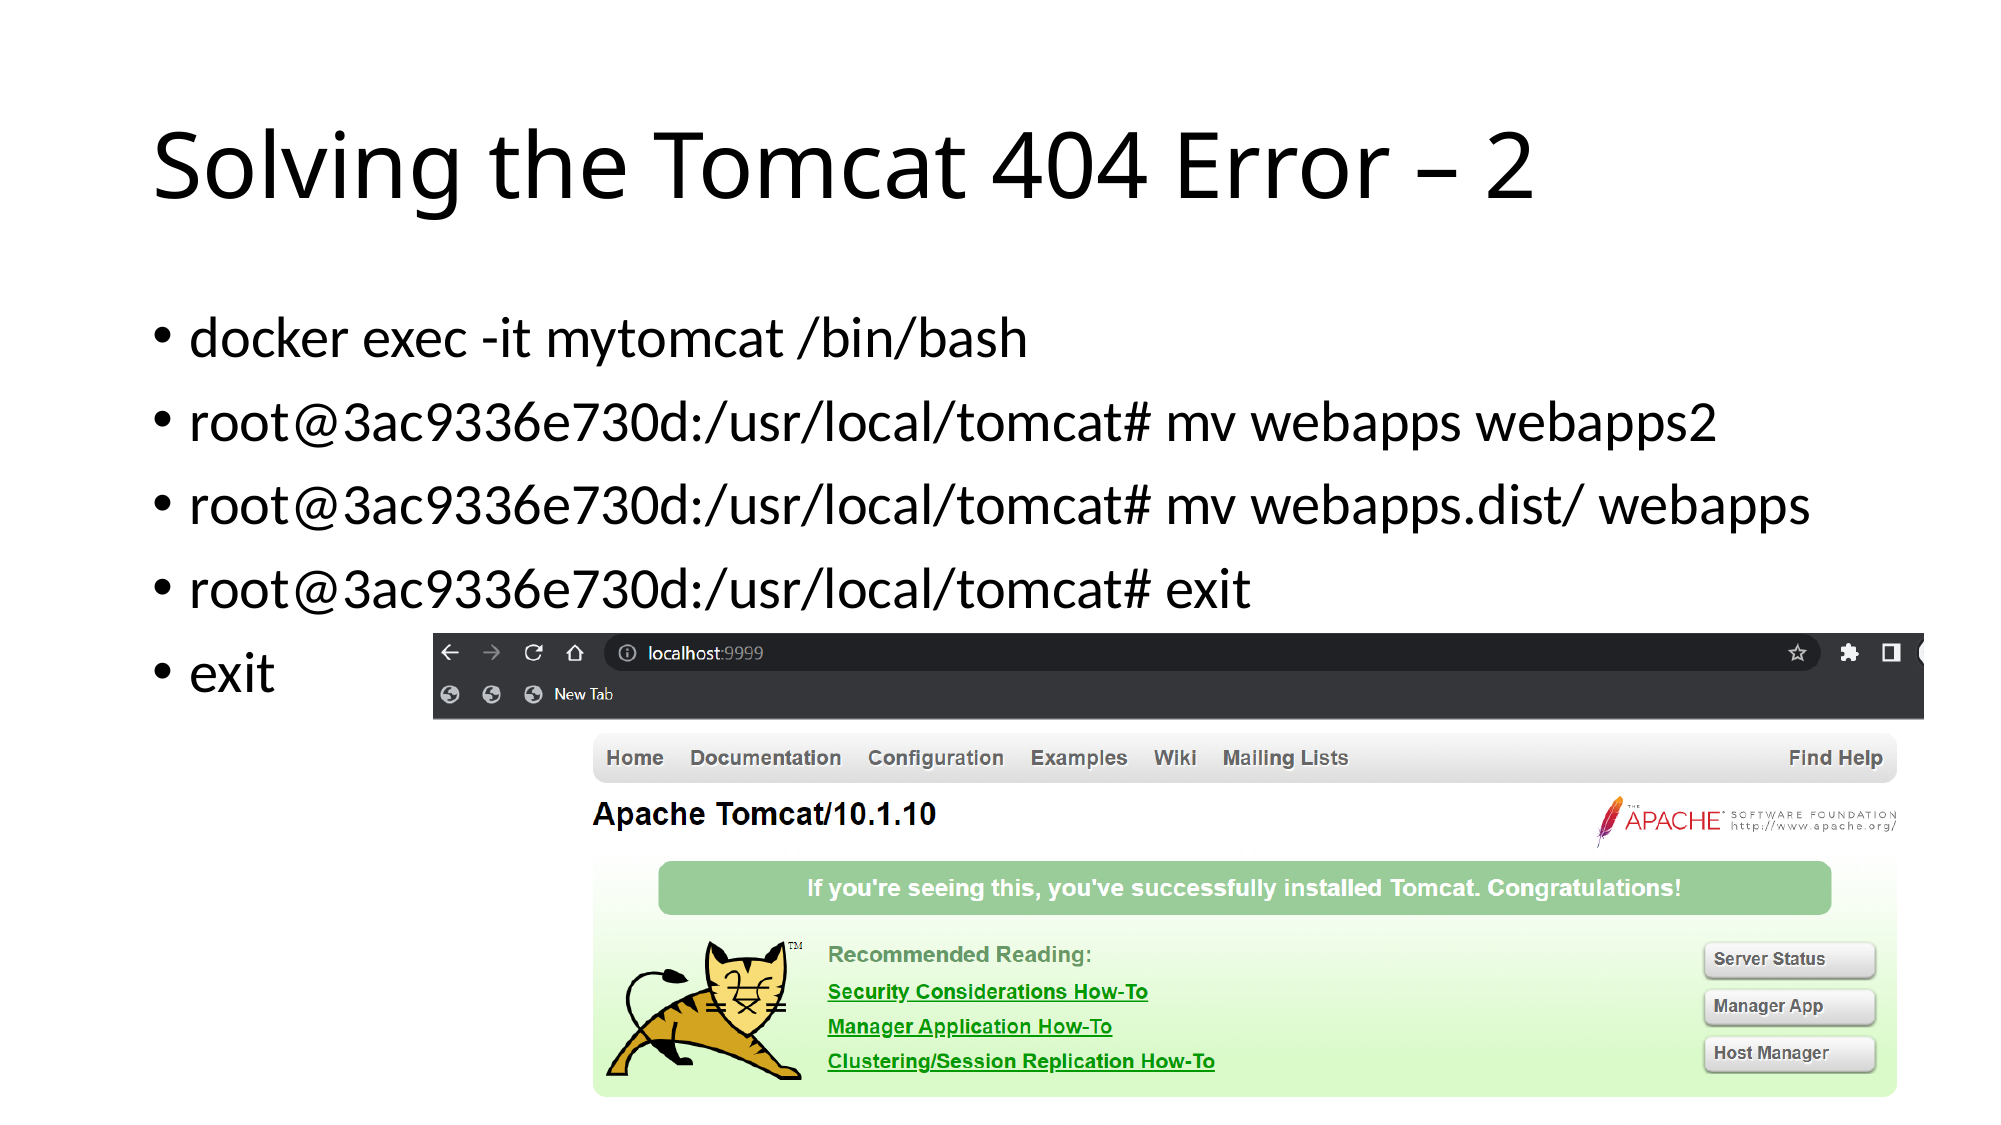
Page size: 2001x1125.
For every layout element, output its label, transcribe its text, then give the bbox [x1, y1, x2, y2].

title Solving the Tomcat 404 Error – 2 [137, 59, 1863, 278]
list docker exec -it mytomcat /bin/bash root@3ac9336e730d:/usr/local/tomcat# mv webapps webapps2 root@3ac9336e730d:/usr/local/tomcat# mv webapps.dist/ webapps root@3ac9336e730d:/usr/local/tomcat# exit exit [137, 299, 1863, 1014]
picture [433, 633, 1924, 1125]
